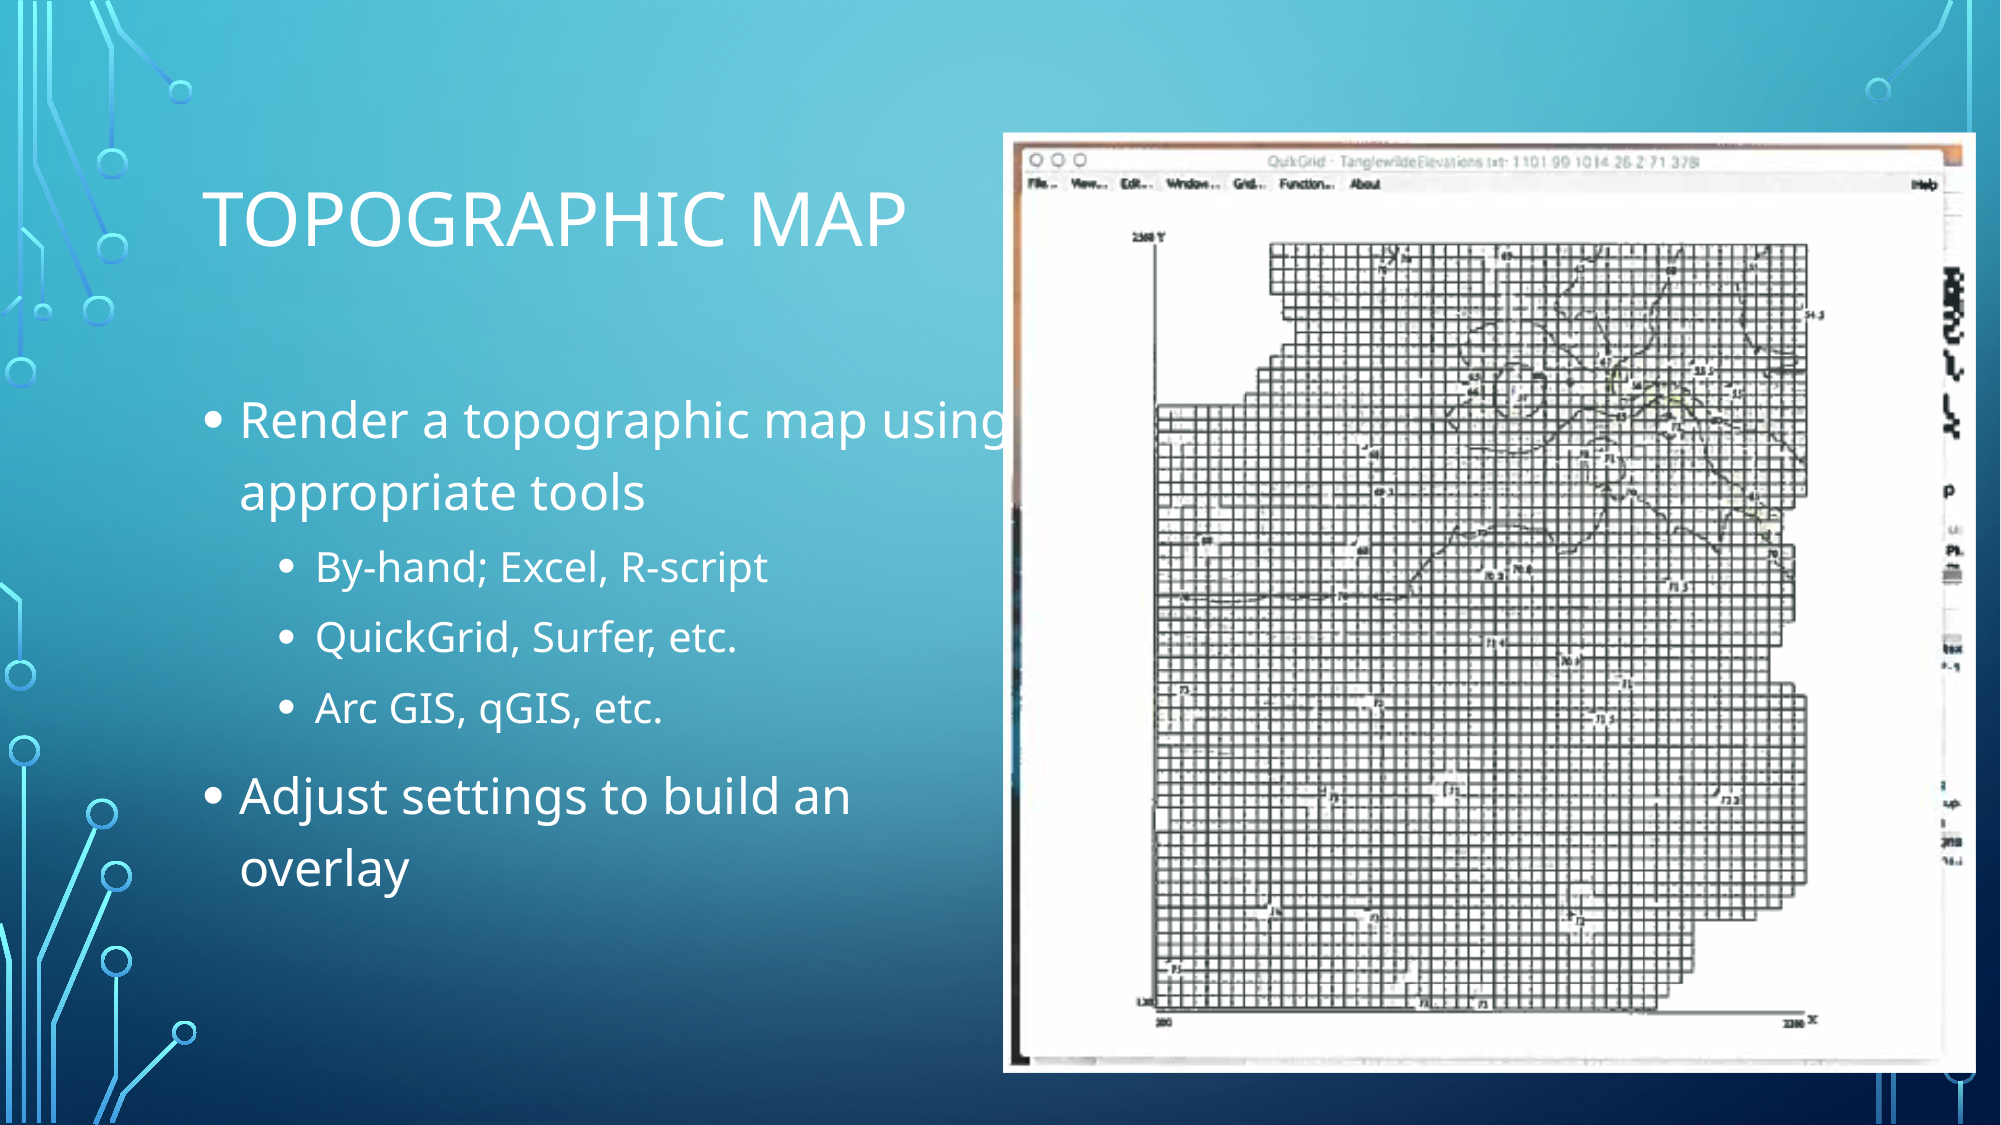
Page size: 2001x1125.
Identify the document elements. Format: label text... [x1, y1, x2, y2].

title Topographic map [187, 101, 1205, 344]
list Render a topographic map using appropriate tools By-hand; Excel, R-script QuickGrid, Surfer, etc. Arc GIS, qGIS, etc. Adjust settings to build an overlay [187, 369, 1003, 950]
picture [1003, 115, 1975, 1090]
